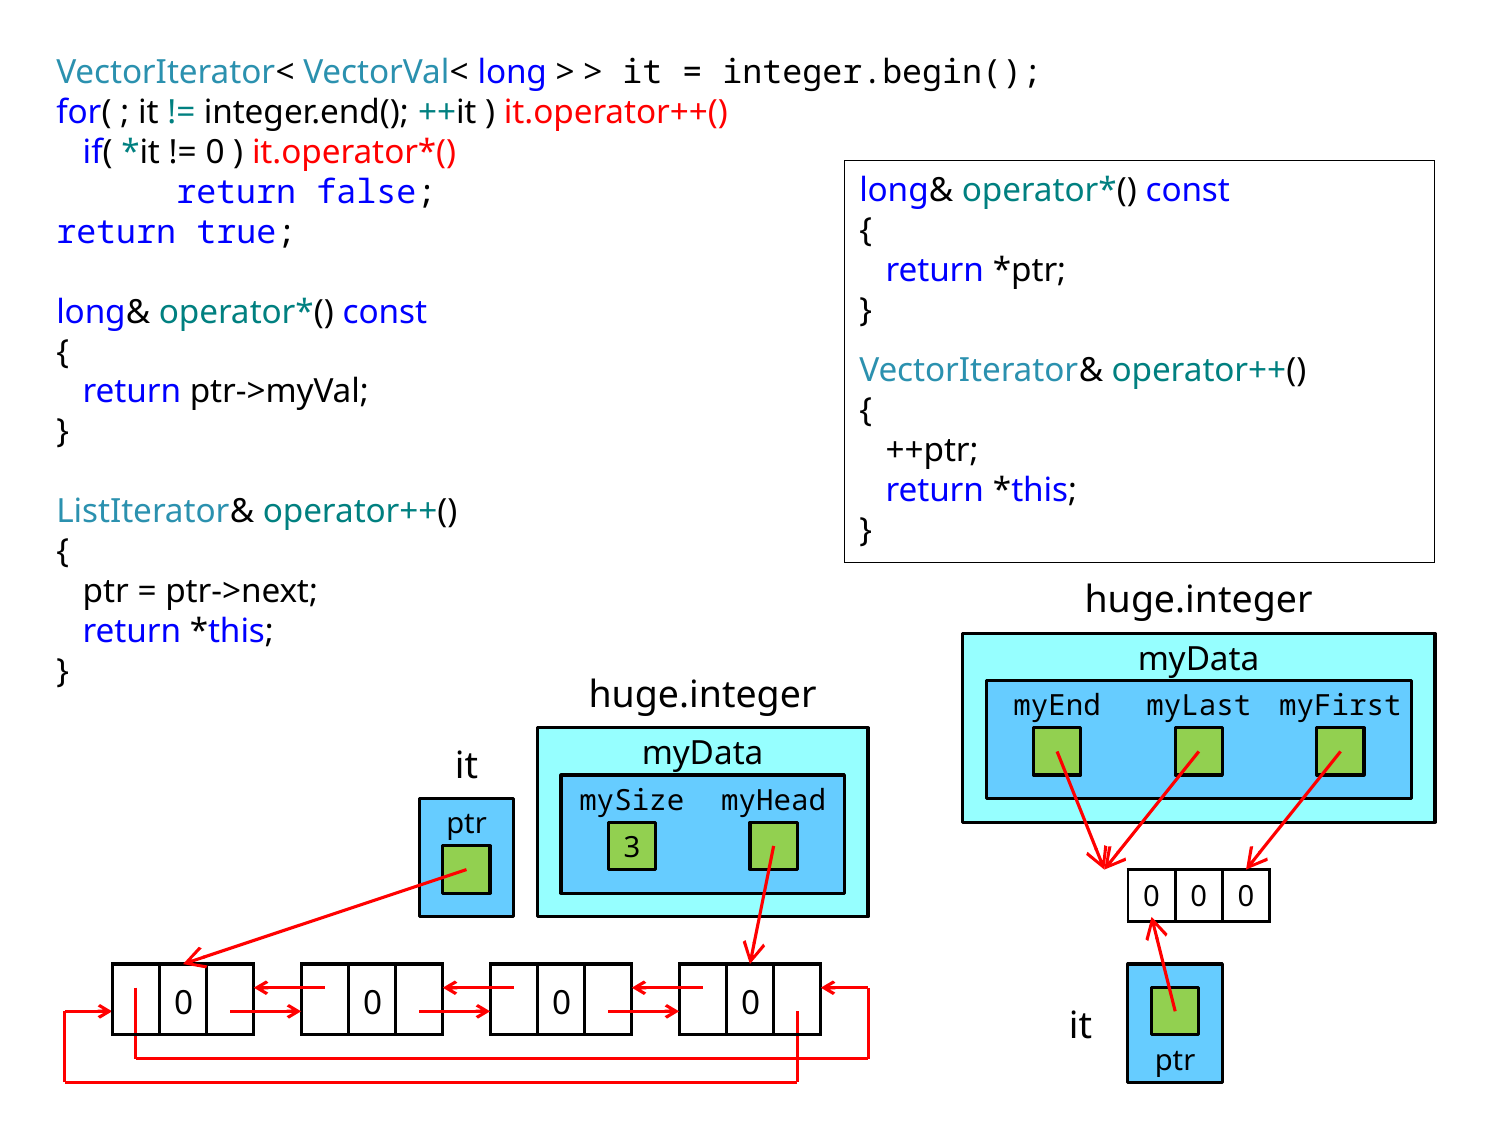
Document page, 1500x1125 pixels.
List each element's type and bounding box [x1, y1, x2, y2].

text_box [844, 160, 1435, 870]
table_header [1224, 871, 1268, 920]
list [41, 42, 1317, 705]
table_header [1177, 871, 1221, 920]
text_box [1033, 916, 1223, 1083]
text_box [64, 656, 869, 1083]
table_header [1129, 871, 1174, 920]
